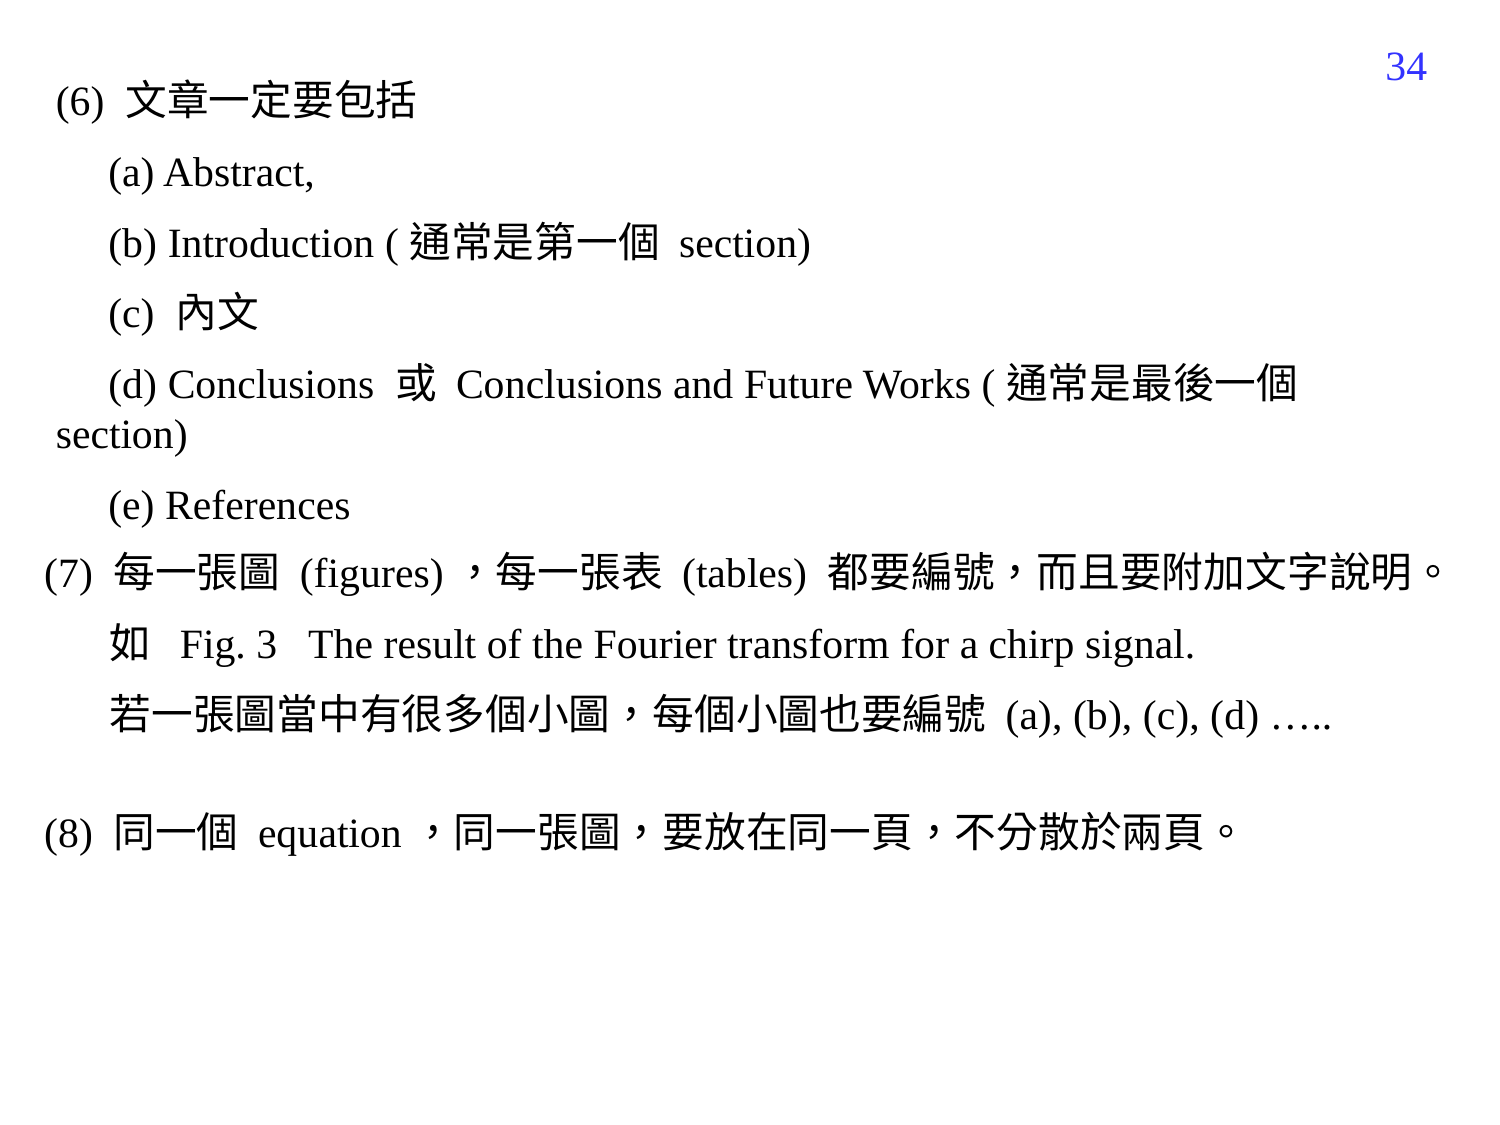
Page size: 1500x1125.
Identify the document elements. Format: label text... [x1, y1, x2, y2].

text_box (7) 每一張圖 (figures)，每一張表 (tables) 都要編號，而且要附加文字說明。 如 Fig. 3 The result of the Fourier transform for a chirp signal. 若一張圖當中有很多個小圖，每個小圖也要編號 (a), (b), (c), (d) ….. [29, 538, 1447, 746]
slide_number 381 [1092, 30, 1443, 110]
text_box (8) 同一個 equation，同一張圖，要放在同一頁，不分散於兩頁。 [29, 798, 1447, 864]
text_box (6) 文章一定要包括 (a) Abstract, (b) Introduction (通常是第一個 section) (c) 內文 (d) Conclusions 或 Conclusions and Future Works (通常是最後一個 section) (e) References [41, 66, 1424, 536]
